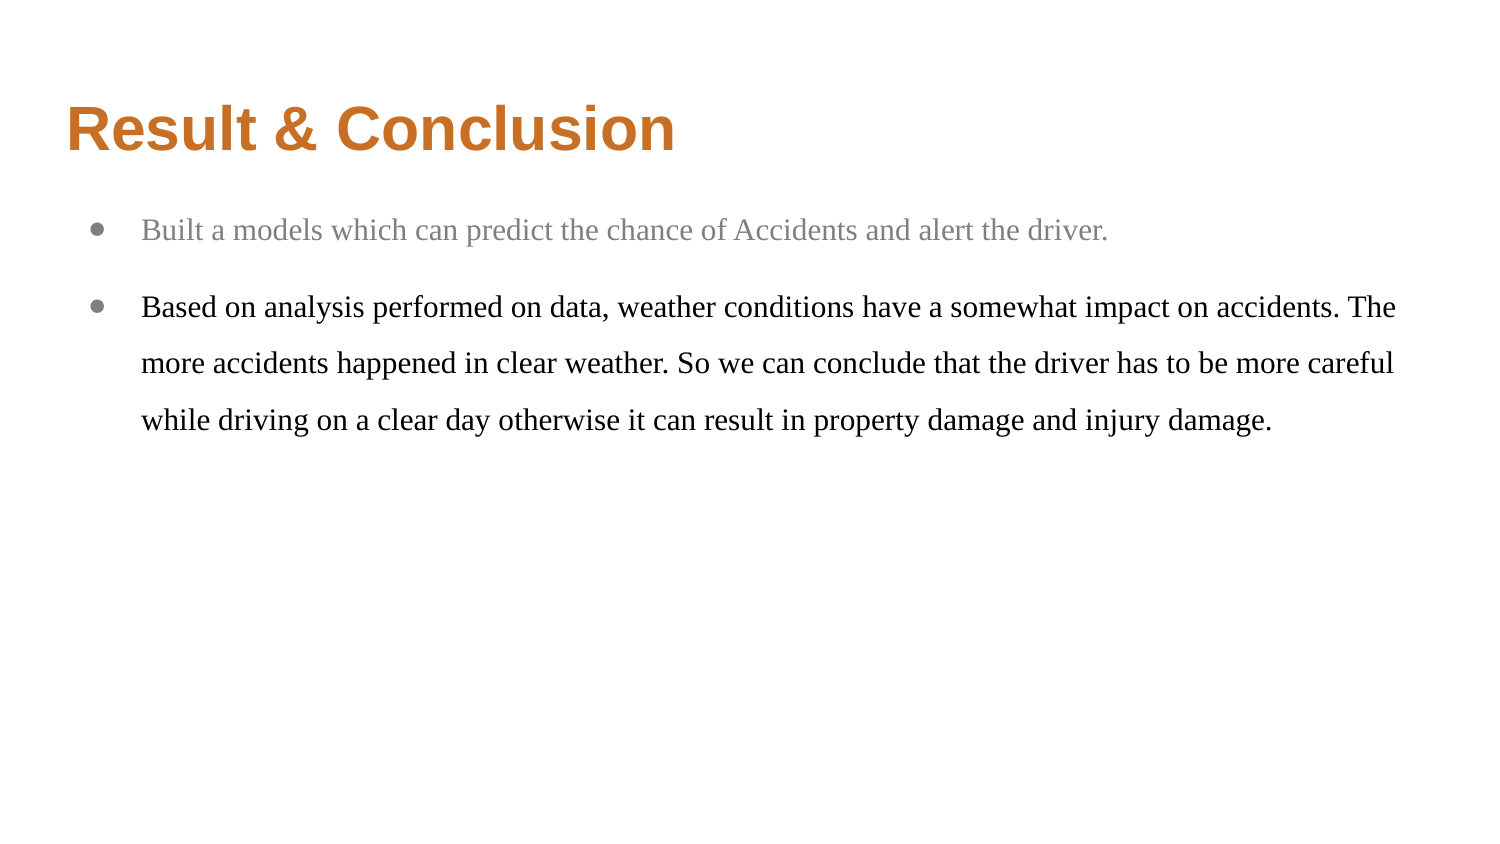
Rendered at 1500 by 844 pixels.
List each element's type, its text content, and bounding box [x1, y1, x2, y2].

title Result & Conclusion [51, 72, 1449, 176]
list Built a models which can predict the chance of Accidents and alert the driver. Based on analysis performed on data, weather conditions have a somewhat impact on accidents. The more accidents happened in clear weather. So we can conclude that the driver has to be more careful while driving on a clear day otherwise it can result in property damage and injury damage. [51, 189, 1449, 750]
